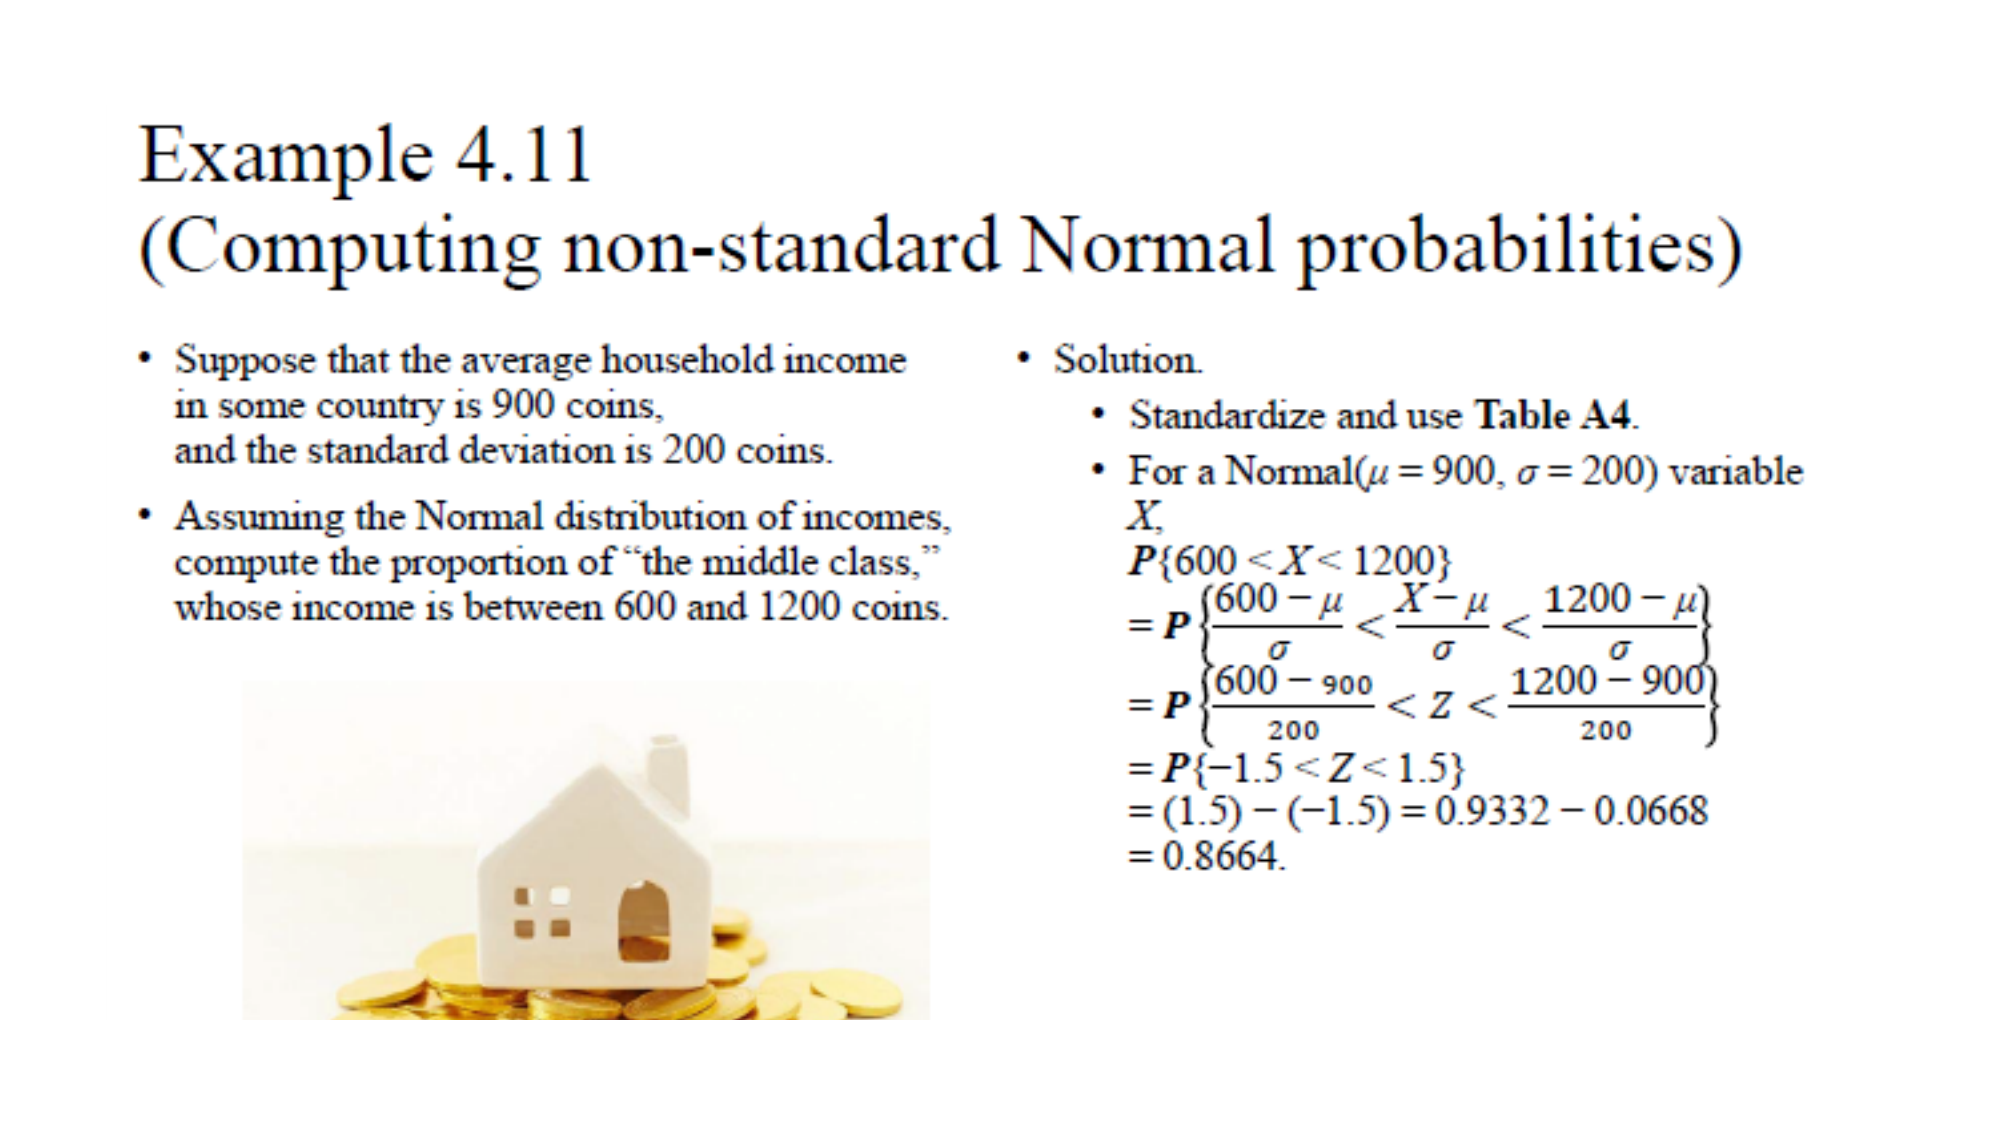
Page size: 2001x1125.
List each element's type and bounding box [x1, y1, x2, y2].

list [105, 105, 1895, 1020]
